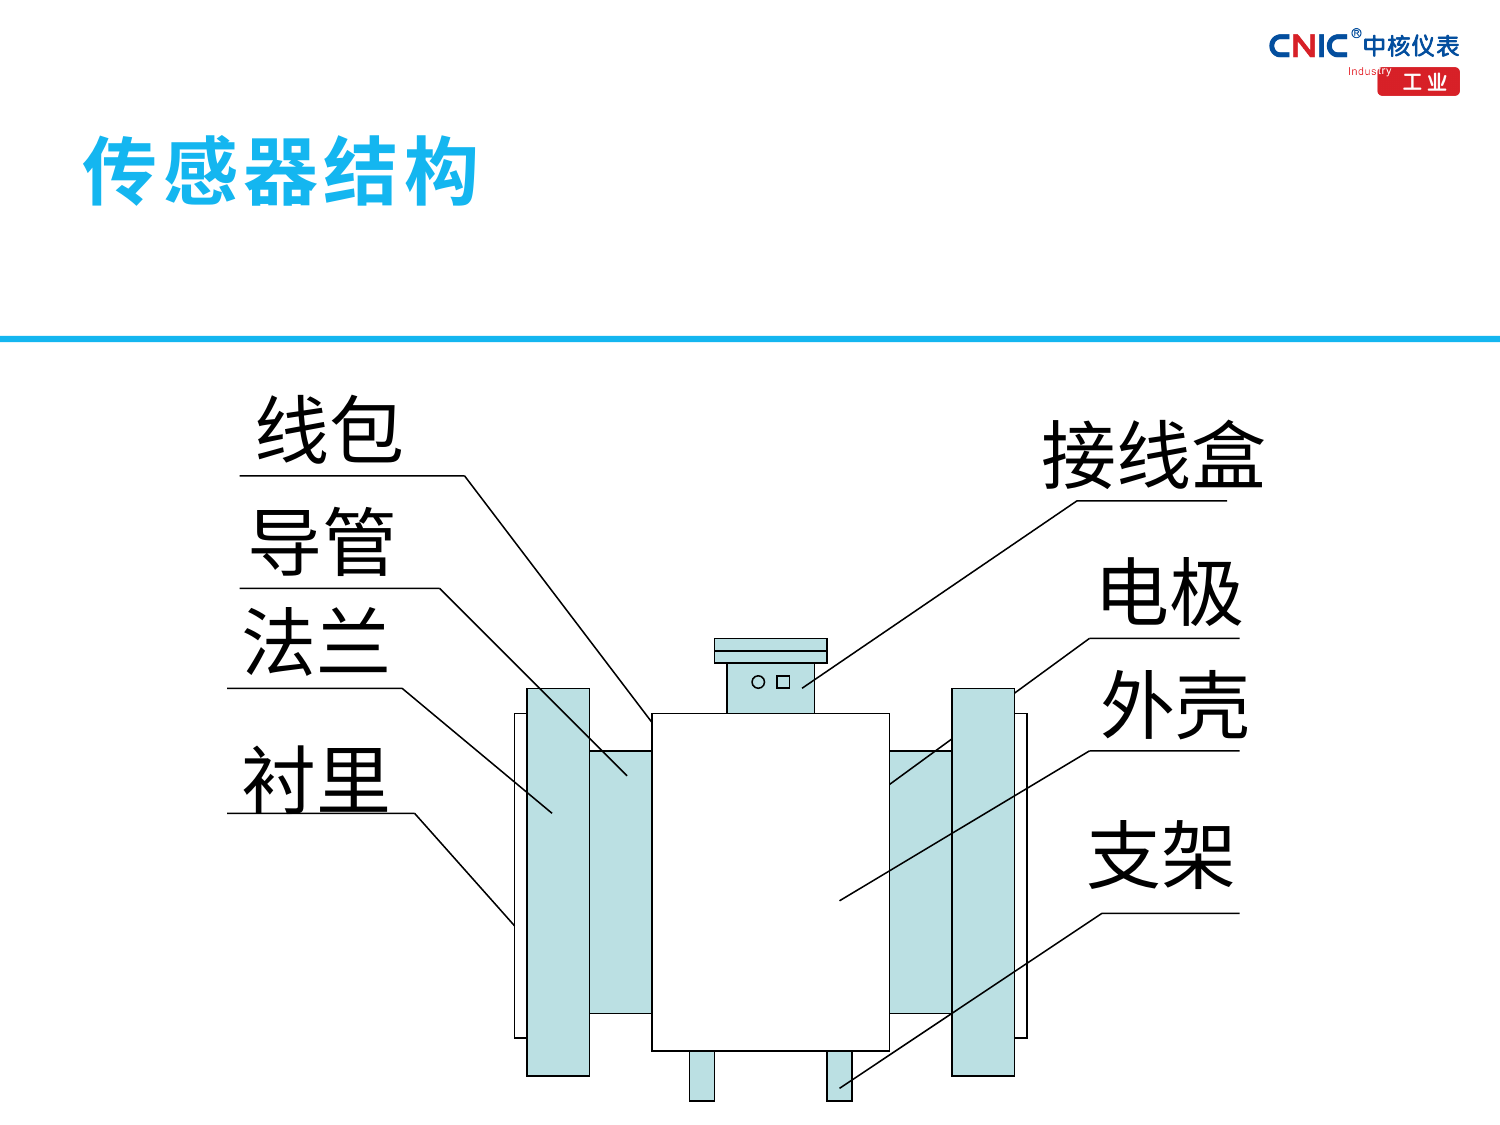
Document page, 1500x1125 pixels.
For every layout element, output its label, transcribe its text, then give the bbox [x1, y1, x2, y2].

text_box [0, 335, 1500, 343]
picture [1257, 19, 1470, 96]
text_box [226, 375, 1311, 1101]
text_box 传感器结构 [74, 121, 1425, 248]
